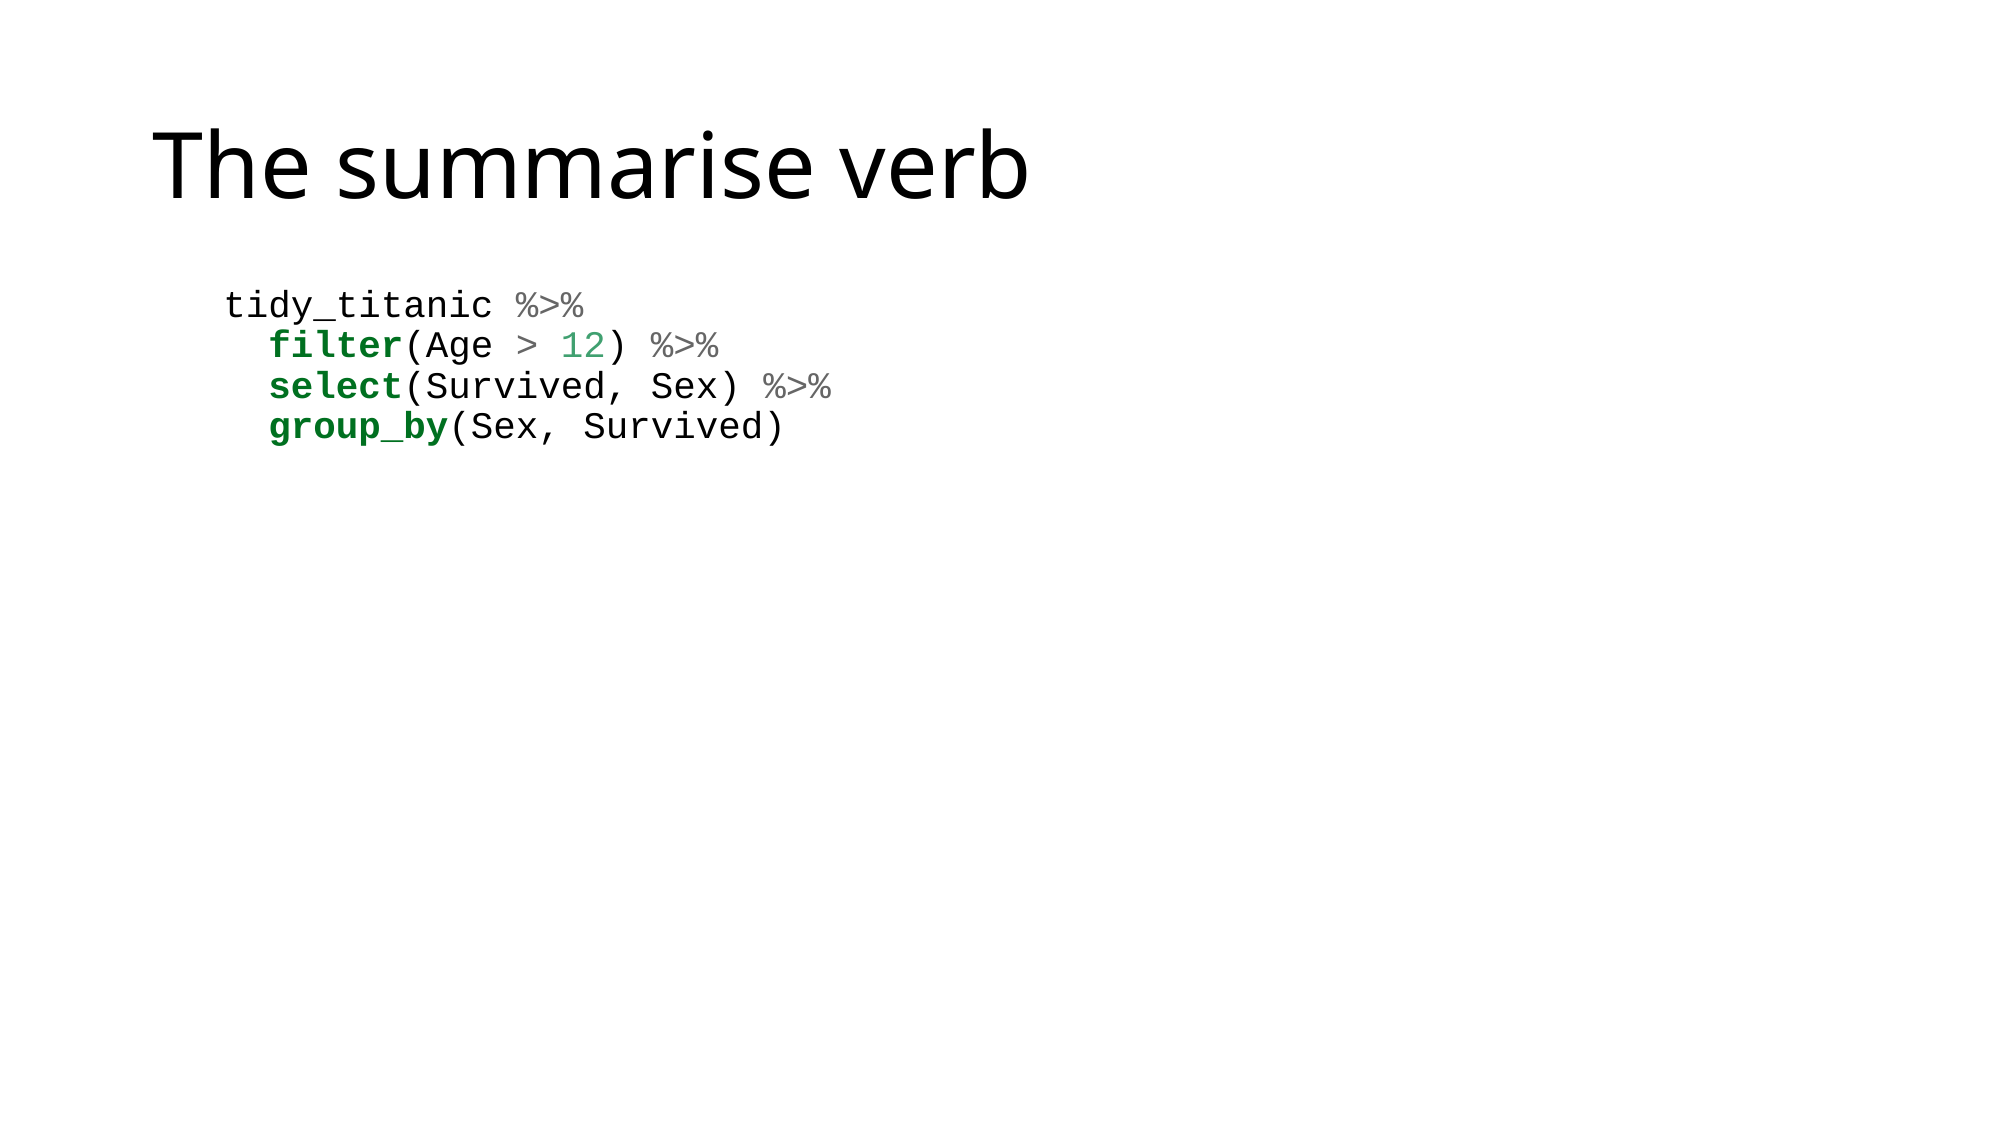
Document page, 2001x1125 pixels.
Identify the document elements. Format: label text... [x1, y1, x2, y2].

title The summarise verb [137, 59, 1863, 277]
list tidy_titanic %>% filter(Age > 12) %>% select(Survived, Sex) %>% group_by(Sex, Survived) [0, 277, 1949, 1037]
